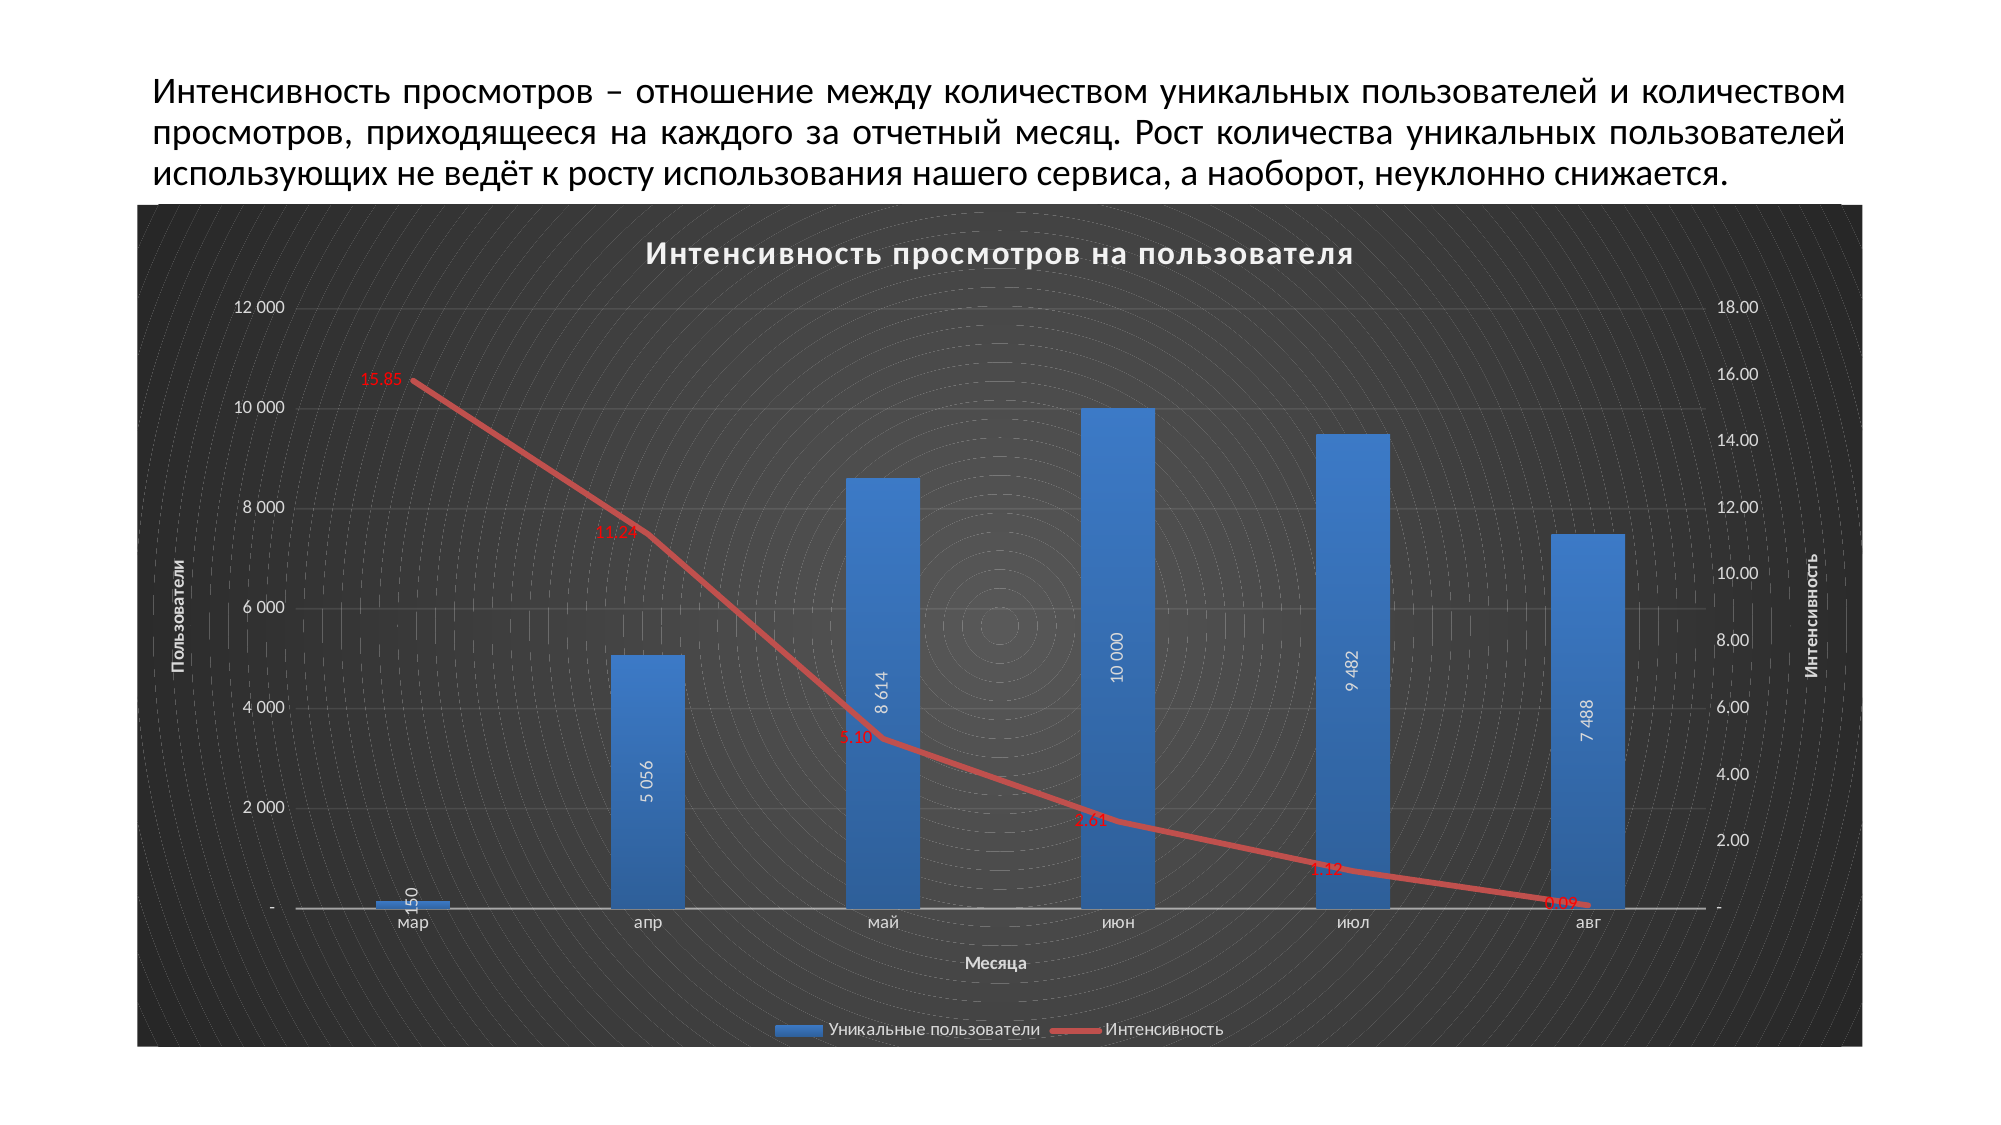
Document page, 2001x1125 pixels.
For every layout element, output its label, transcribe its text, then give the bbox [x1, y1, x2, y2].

title Интенсивность просмотров – отношение между количеством уникальных пользователей и количеством просмотров, приходящееся на каждого за отчетный месяц. Рост количества уникальных пользователей использующих не ведёт к росту использования нашего сервиса, а наоборот, неуклонно снижается. [137, 59, 1863, 204]
chart [137, 204, 1863, 1047]
